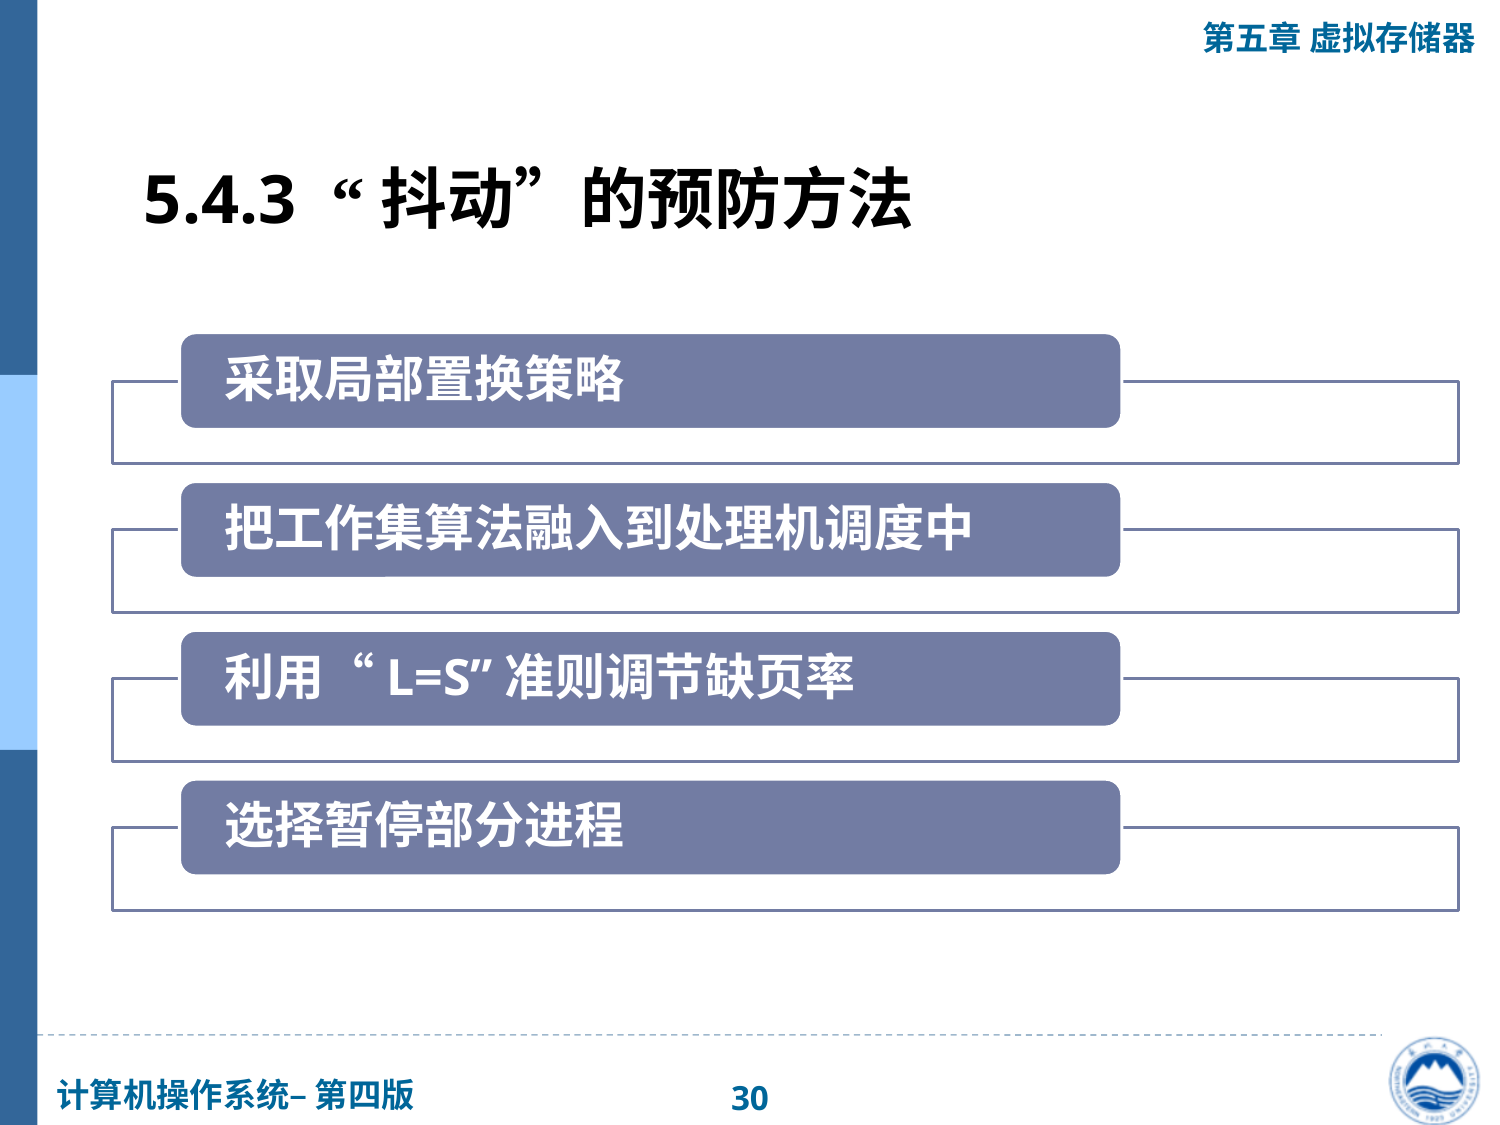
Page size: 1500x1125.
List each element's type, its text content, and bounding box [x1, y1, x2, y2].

text_box 5.4.3 “抖动”的预防方法 [129, 148, 930, 244]
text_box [111, 325, 1459, 917]
picture [1382, 1033, 1482, 1125]
